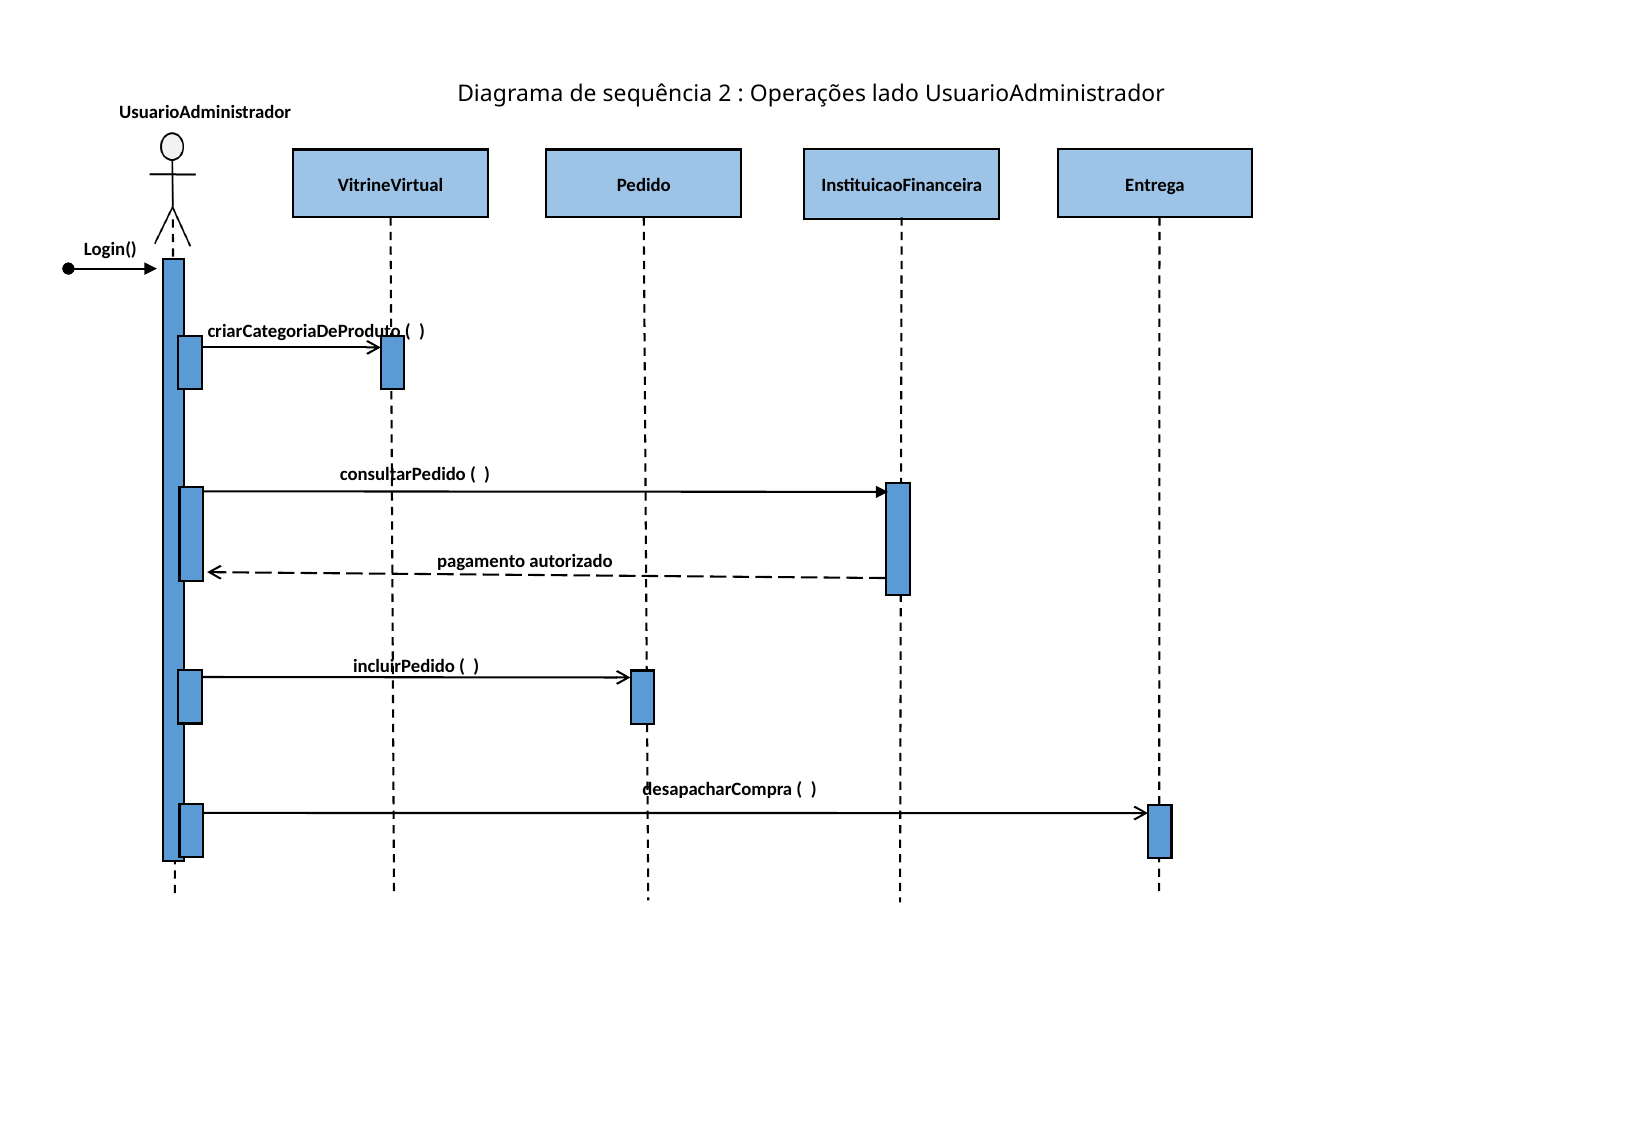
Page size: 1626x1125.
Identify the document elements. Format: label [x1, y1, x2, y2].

text_box [68, 71, 1253, 903]
